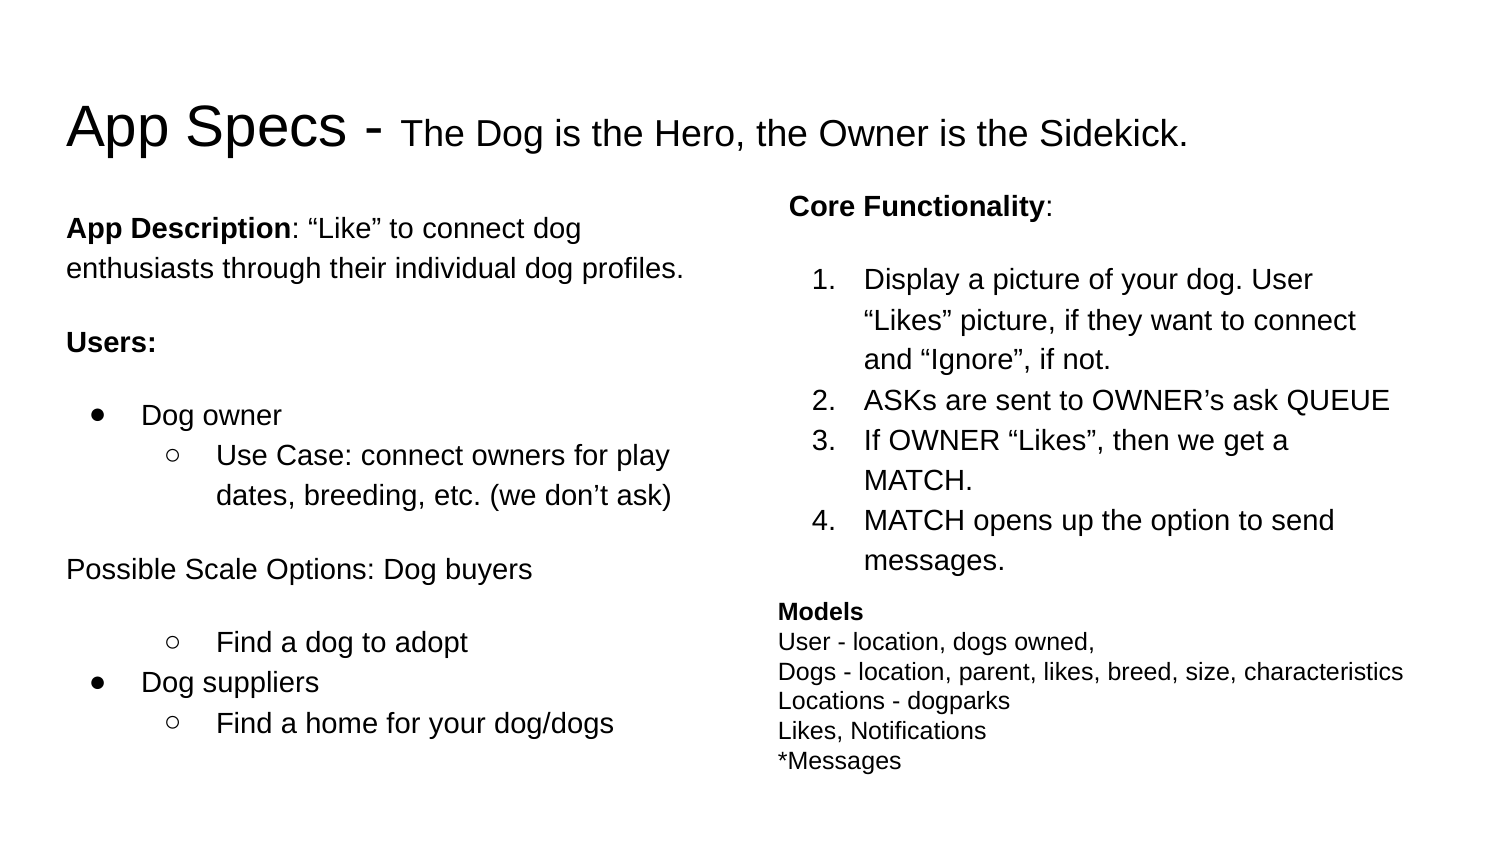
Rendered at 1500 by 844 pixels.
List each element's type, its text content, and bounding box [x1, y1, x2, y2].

list App Description: “Like” to connect dog enthusiasts through their individual dog profiles. Users: Dog owner Use Case: connect owners for play dates, breeding, etc. (we don’t ask) Possible Scale Options: Dog buyers Find a dog to adopt Dog suppliers Find a home for your dog/dogs [51, 189, 703, 788]
text_box Models User - location, dogs owned, Dogs - location, parent, likes, breed, size, characteristics Locations - dogparks Likes, Notifications *Messages [762, 580, 1466, 820]
title App Specs - The Dog is the Hero, the Owner is the Sidekick. [51, 72, 1449, 167]
list Core Functionality: Display a picture of your dog. User “Likes” picture, if they want to connect and “Ignore”, if not. ASKs are sent to OWNER’s ask QUEUE If OWNER “Likes”, then we get a MATCH. MATCH opens up the option to send messages. [774, 166, 1415, 547]
